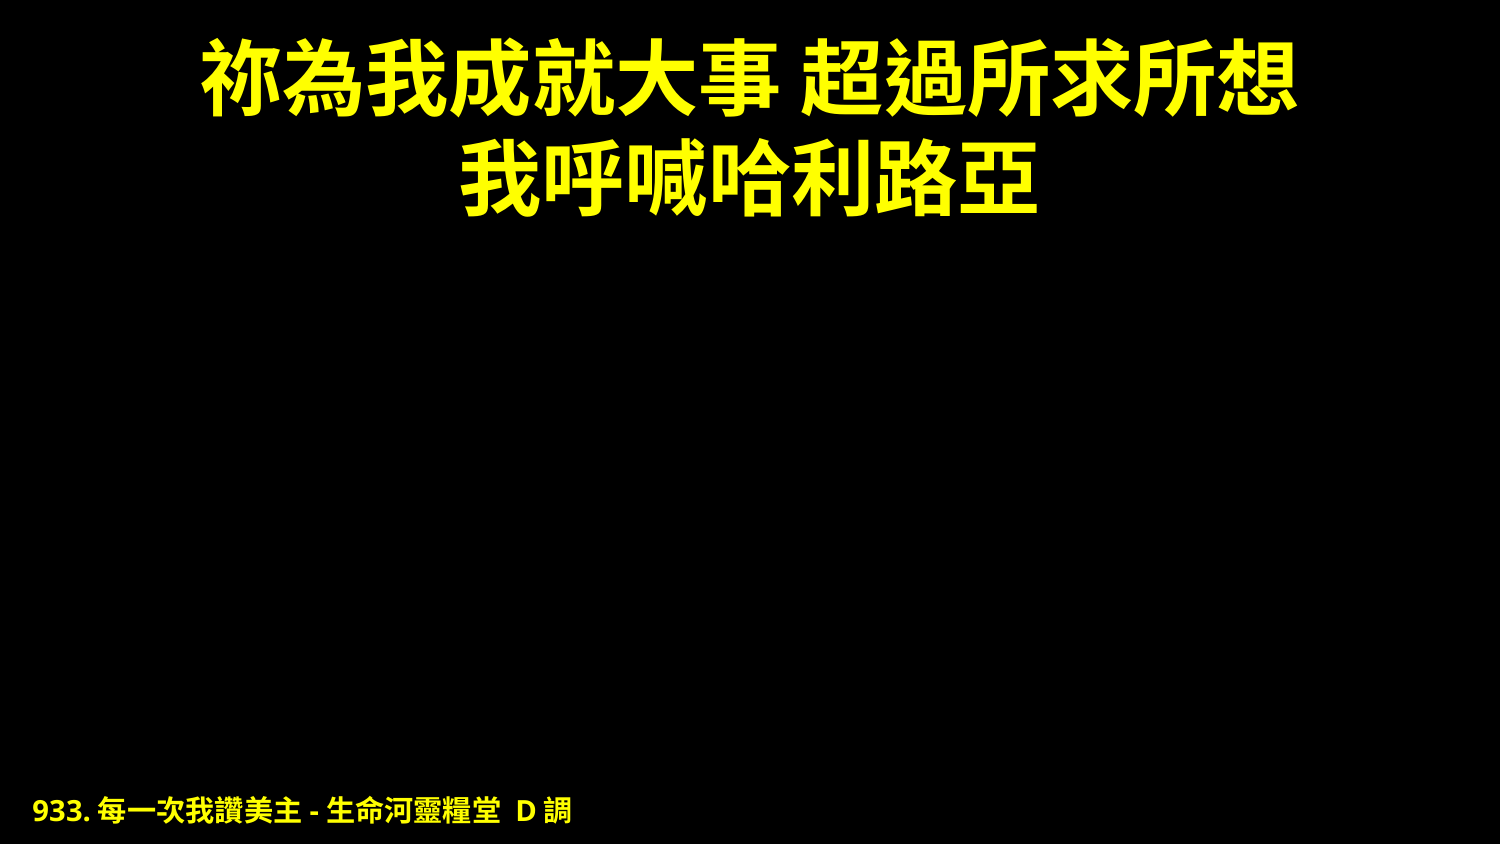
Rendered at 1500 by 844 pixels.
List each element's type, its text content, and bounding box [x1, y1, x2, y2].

title 祢為我成就大事 超過所求所想 我呼喊哈利路亞 [0, 55, 1500, 197]
text_box 933.每一次我讚美主-生命河靈糧堂 D調 [17, 784, 774, 835]
